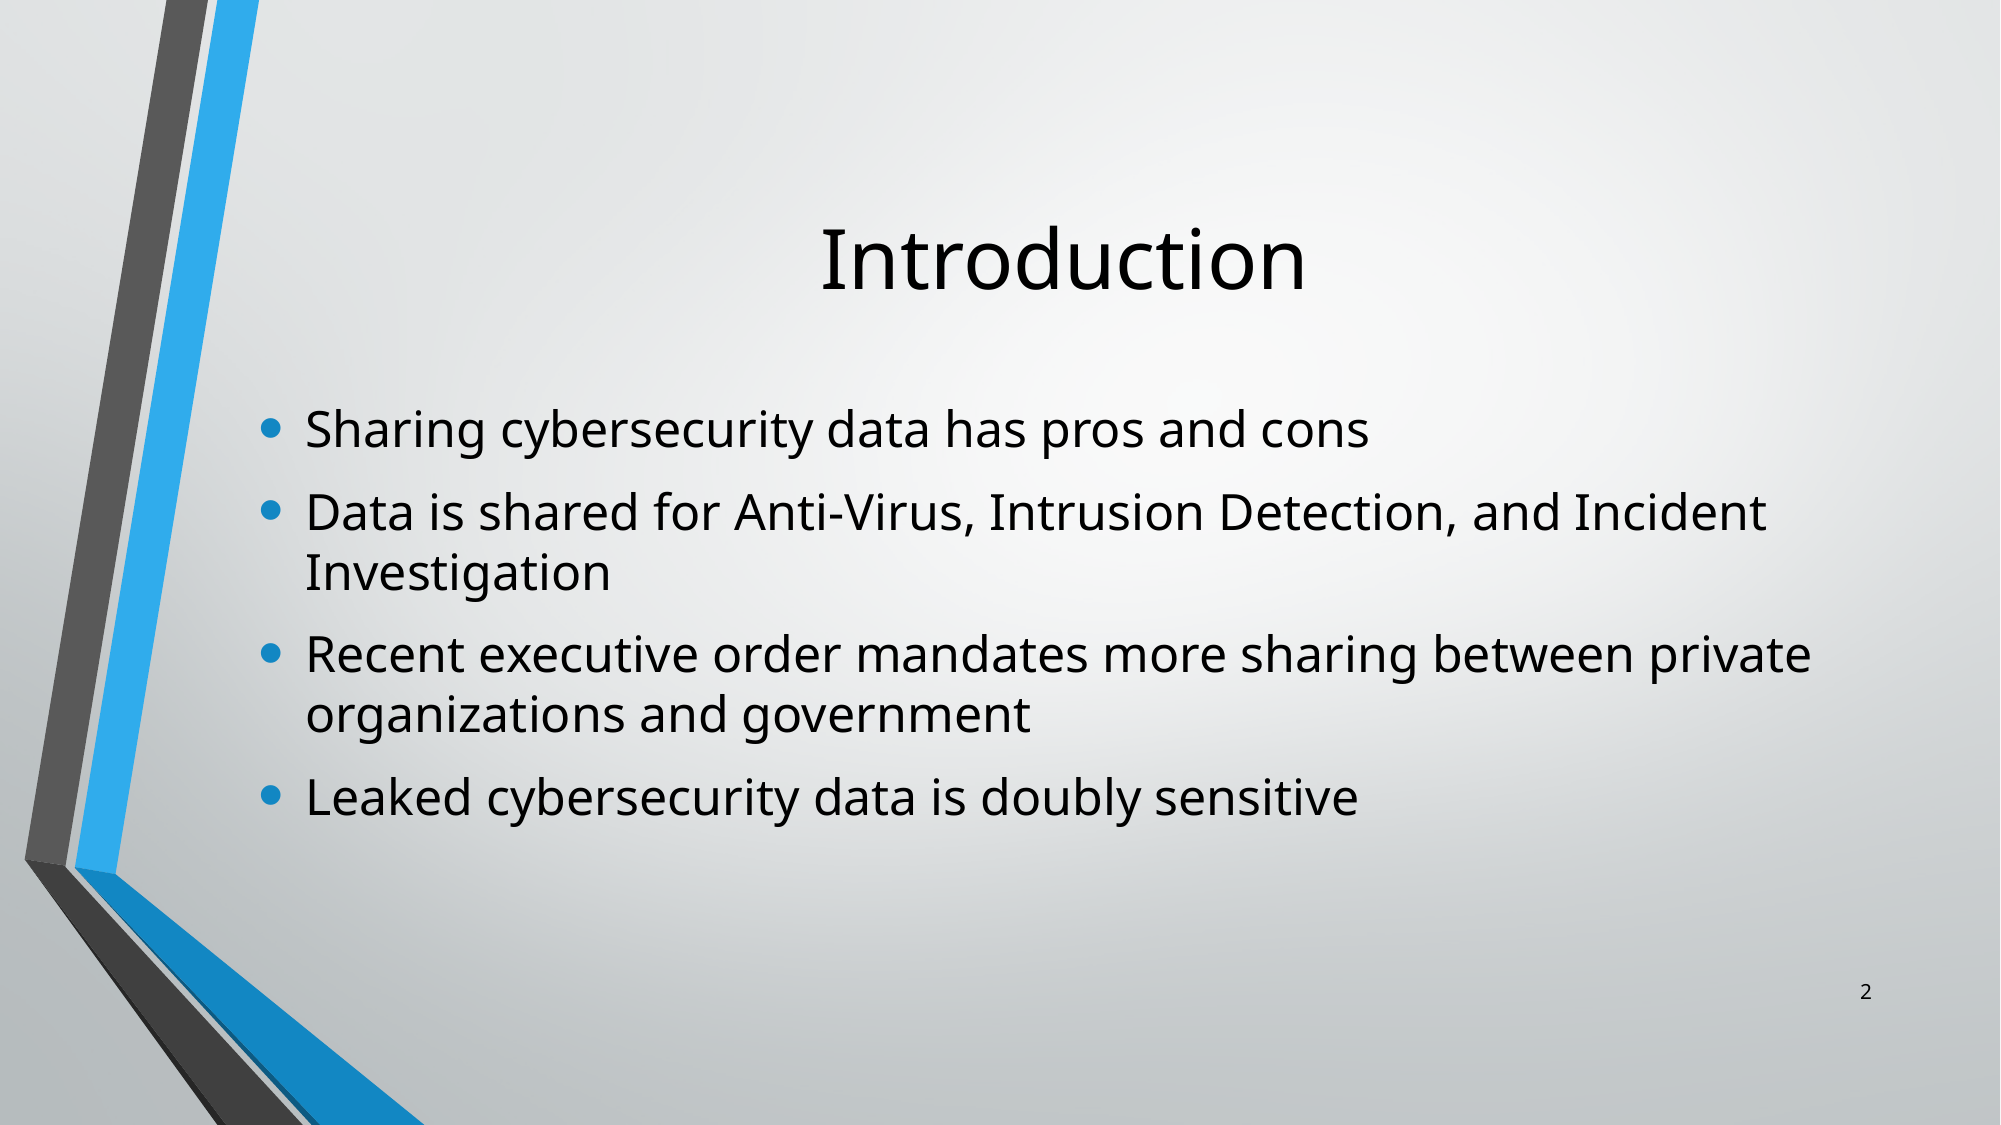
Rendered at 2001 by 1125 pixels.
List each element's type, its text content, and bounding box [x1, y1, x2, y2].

list Sharing cybersecurity data has pros and cons Data is shared for Anti-Virus, Intrusion Detection, and Incident Investigation Recent executive order mandates more sharing between private organizations and government Leaked cybersecurity data is doubly sensitive [243, 437, 1887, 950]
title Introduction [243, 112, 1887, 400]
slide_number 2 [1796, 962, 1887, 1023]
